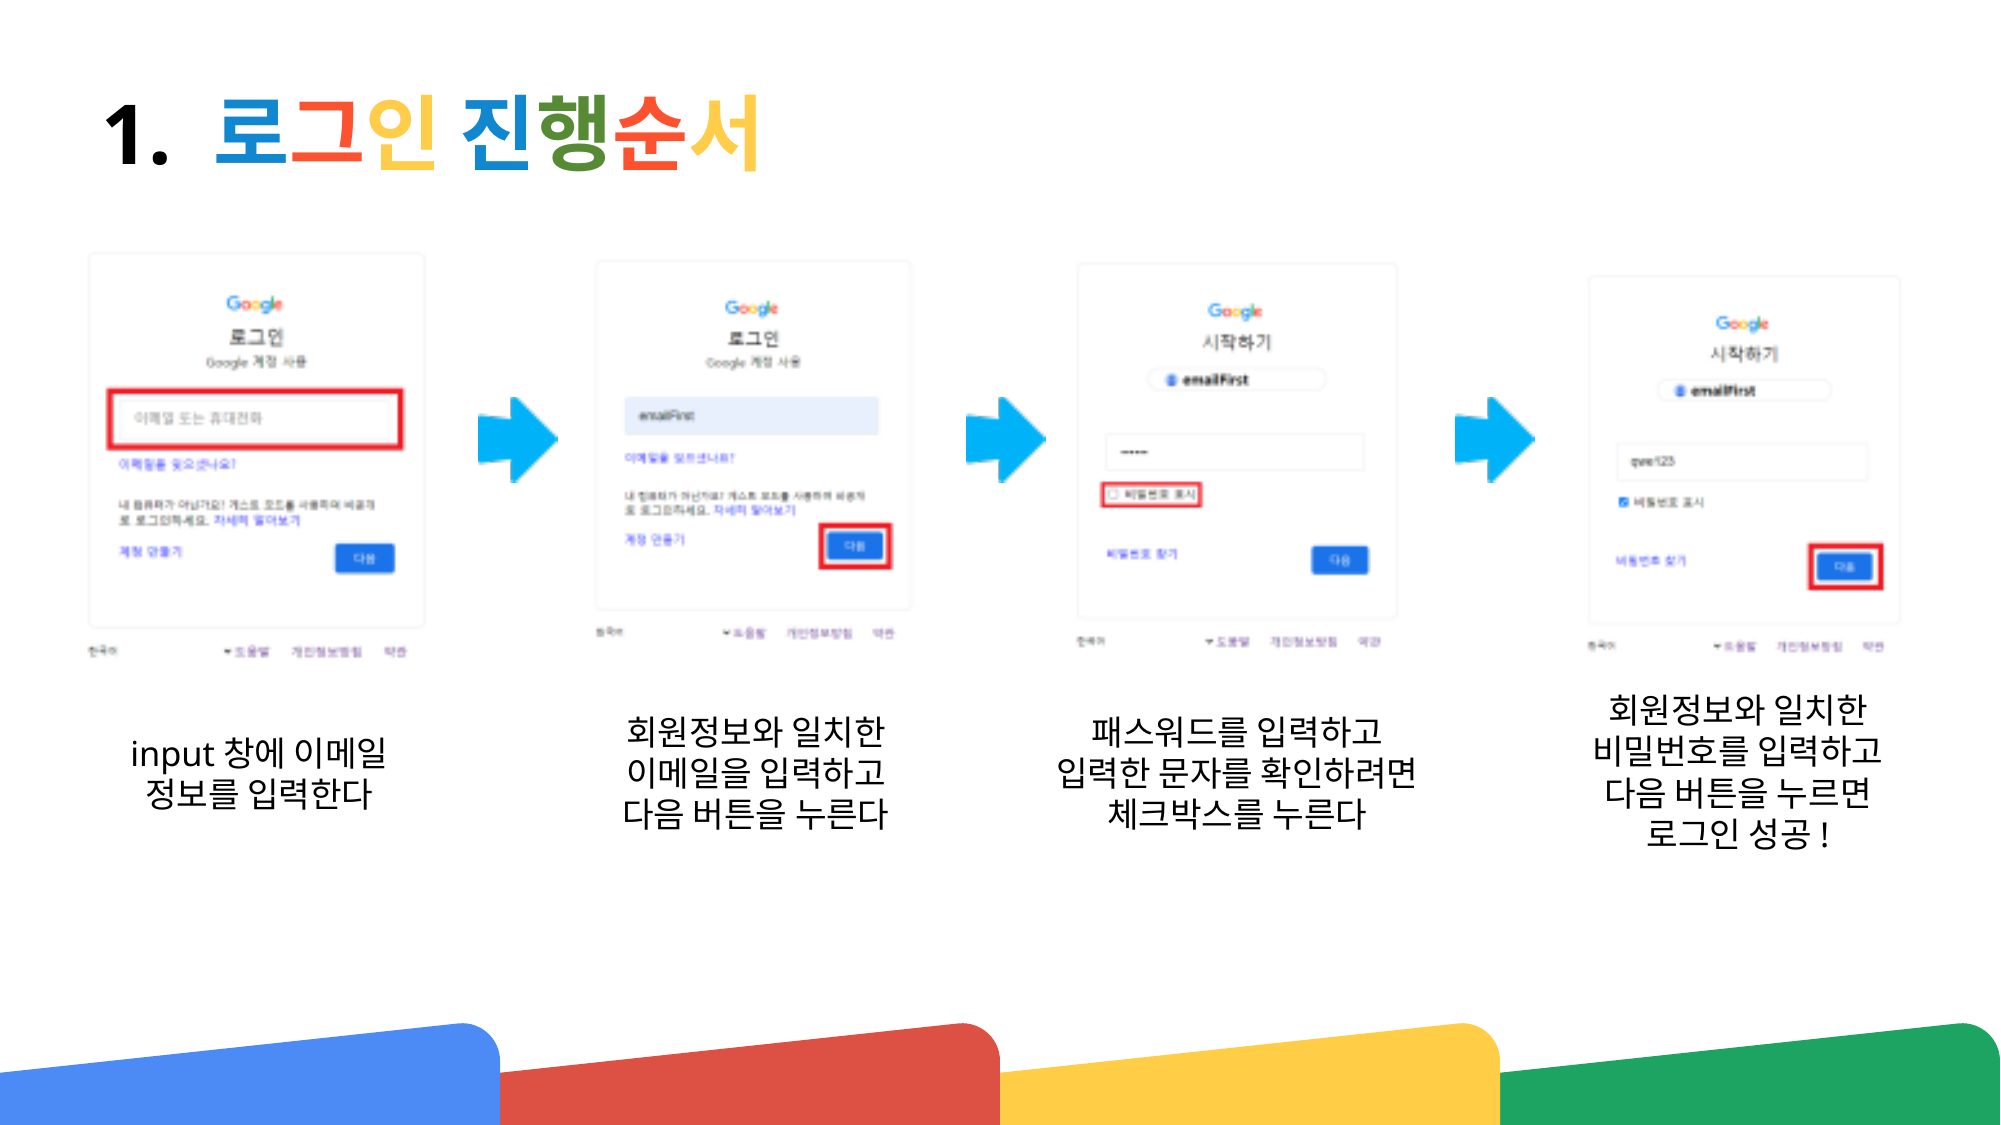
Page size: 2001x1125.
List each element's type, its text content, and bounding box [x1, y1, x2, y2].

text_box 회원정보와 일치한 비밀번호를 입력하고 다음 버튼을 누르면 로그인 성공! [1491, 681, 1984, 862]
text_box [1581, 269, 1910, 666]
text_box 1. 로그인 진행순서 [86, 74, 1150, 189]
text_box 패스워드를 입력하고 입력한 문자를 확인하려면 체크박스를 누른다 [949, 703, 1491, 843]
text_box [1455, 397, 1535, 483]
text_box 회원정보와 일치한 이메일을 입력하고 다음 버튼을 누른다 [528, 703, 949, 843]
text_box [478, 397, 558, 483]
text_box input창에 이메일 정보를 입력한다 [58, 724, 460, 822]
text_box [587, 250, 925, 666]
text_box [86, 250, 432, 666]
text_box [966, 397, 1046, 483]
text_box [1067, 250, 1407, 666]
